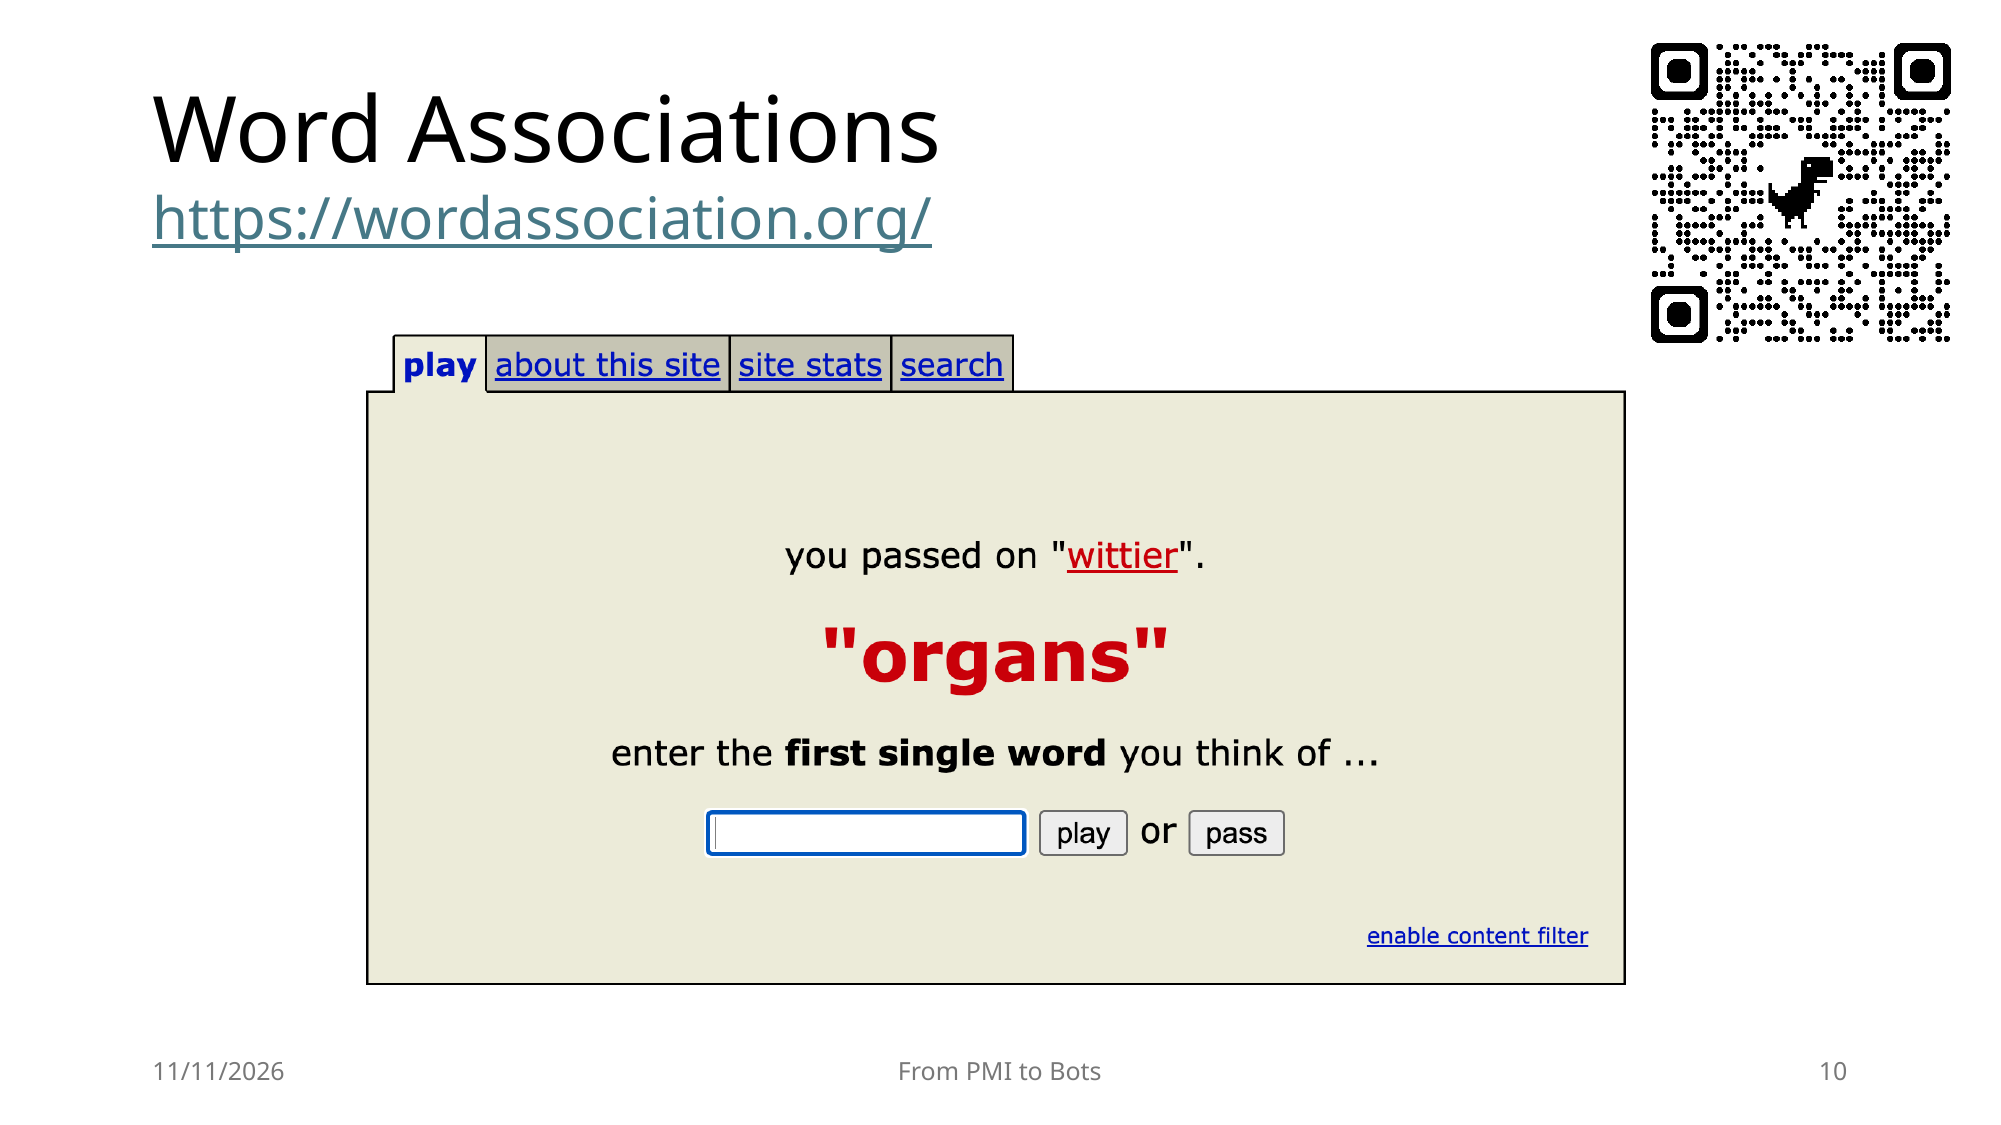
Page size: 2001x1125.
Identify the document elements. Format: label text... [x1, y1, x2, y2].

title Word Associations https://wordassociation.org/ [137, 59, 1617, 278]
footer From PMI to Bots [662, 1042, 1338, 1103]
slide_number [137, 1042, 588, 1103]
slide_number 10 [1412, 1042, 1863, 1103]
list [335, 298, 1664, 1014]
picture [1617, 9, 1984, 376]
